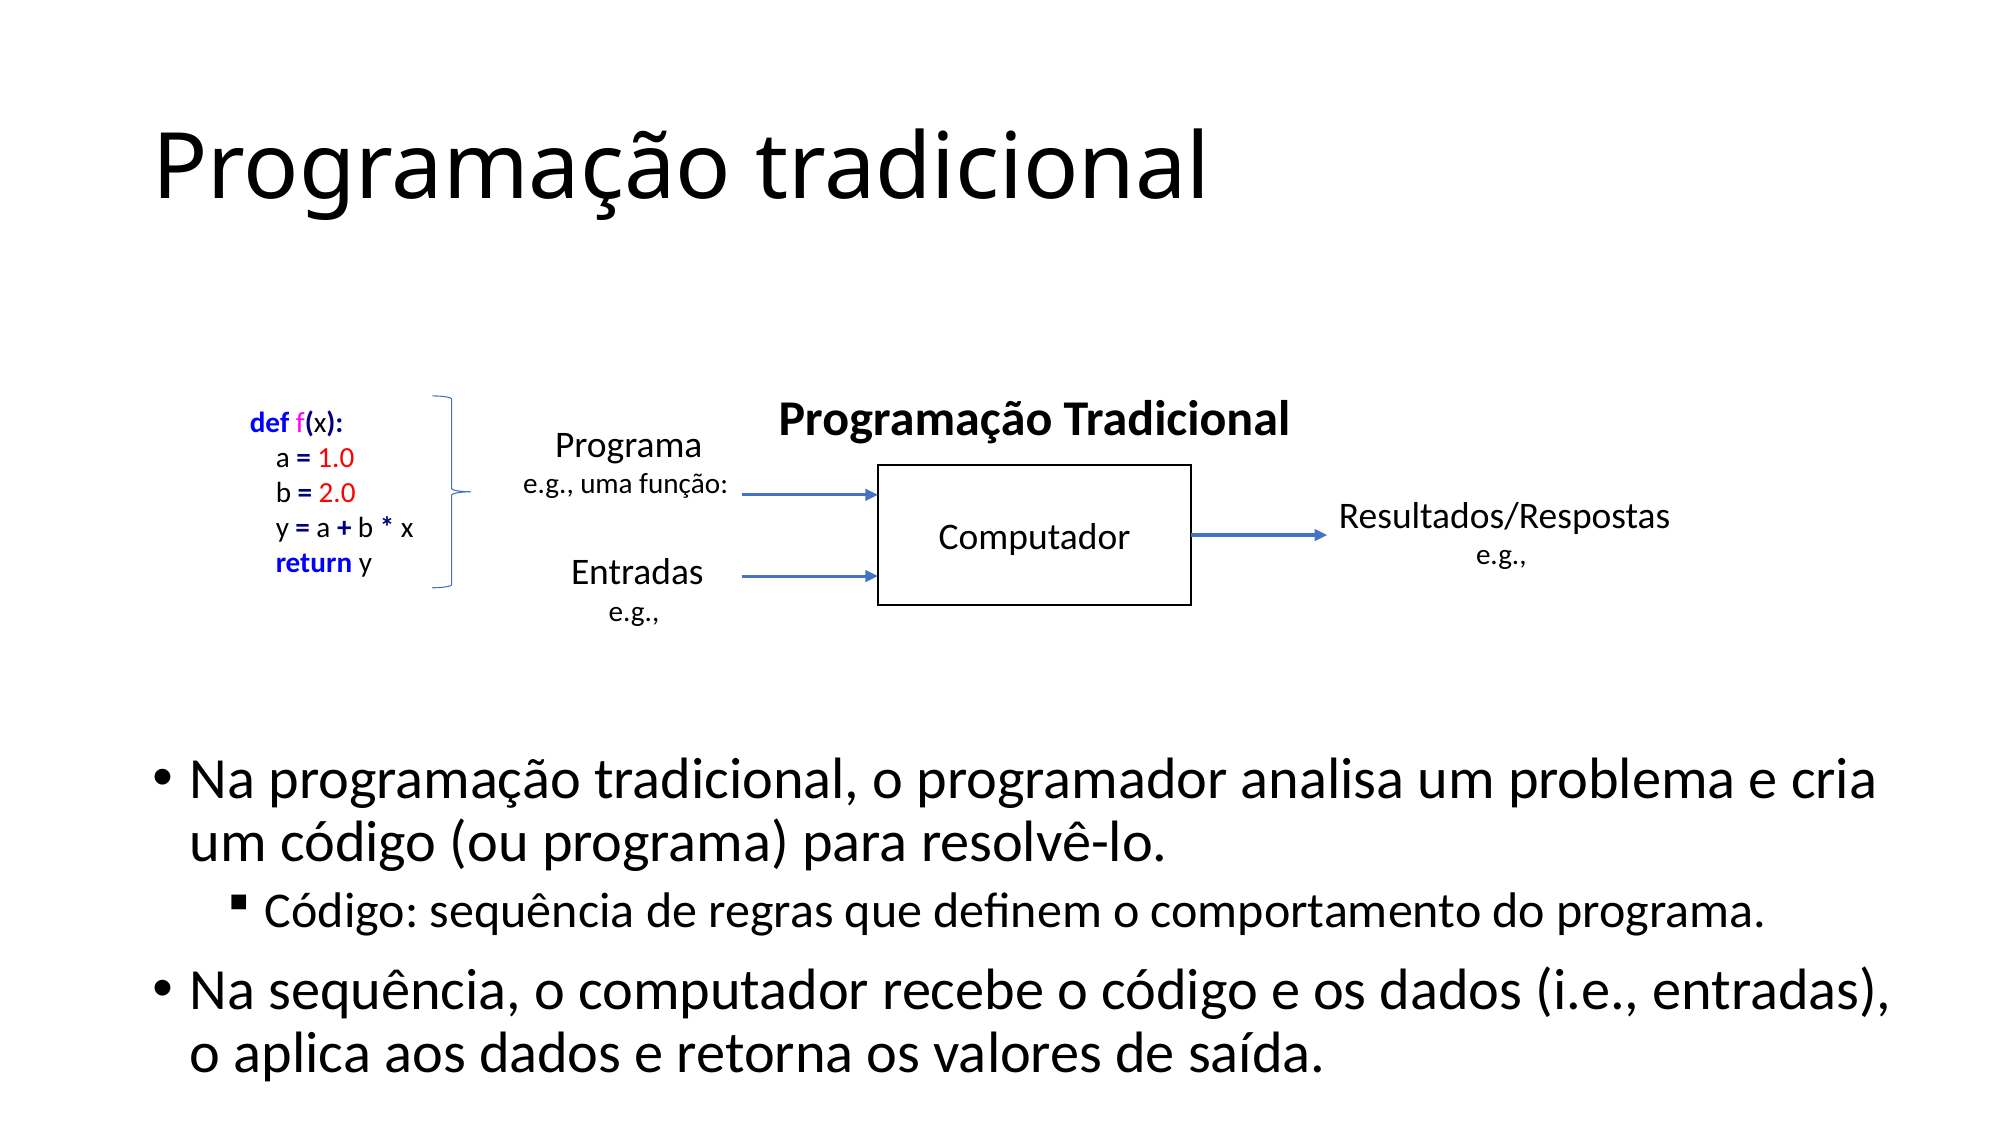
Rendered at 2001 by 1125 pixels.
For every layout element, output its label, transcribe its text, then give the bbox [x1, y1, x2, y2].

text_box Computador [877, 464, 1192, 606]
text_box def f(x): a = 1.0 b = 2.0 y = a + b * x return y [235, 395, 432, 586]
list Na programação tradicional, o programador analisa um problema e cria um código (ou programa) para resolvê-lo. Código: sequência de regras que definem o comportamento do programa. Na sequência, o computador recebe o código e os dados (i.e., entradas), o aplica aos dados e retorna os valores de saída. [137, 741, 1918, 1125]
text_box Programação Tradicional [742, 378, 1328, 453]
title Programação tradicional [137, 59, 1863, 278]
text_box [432, 395, 472, 589]
